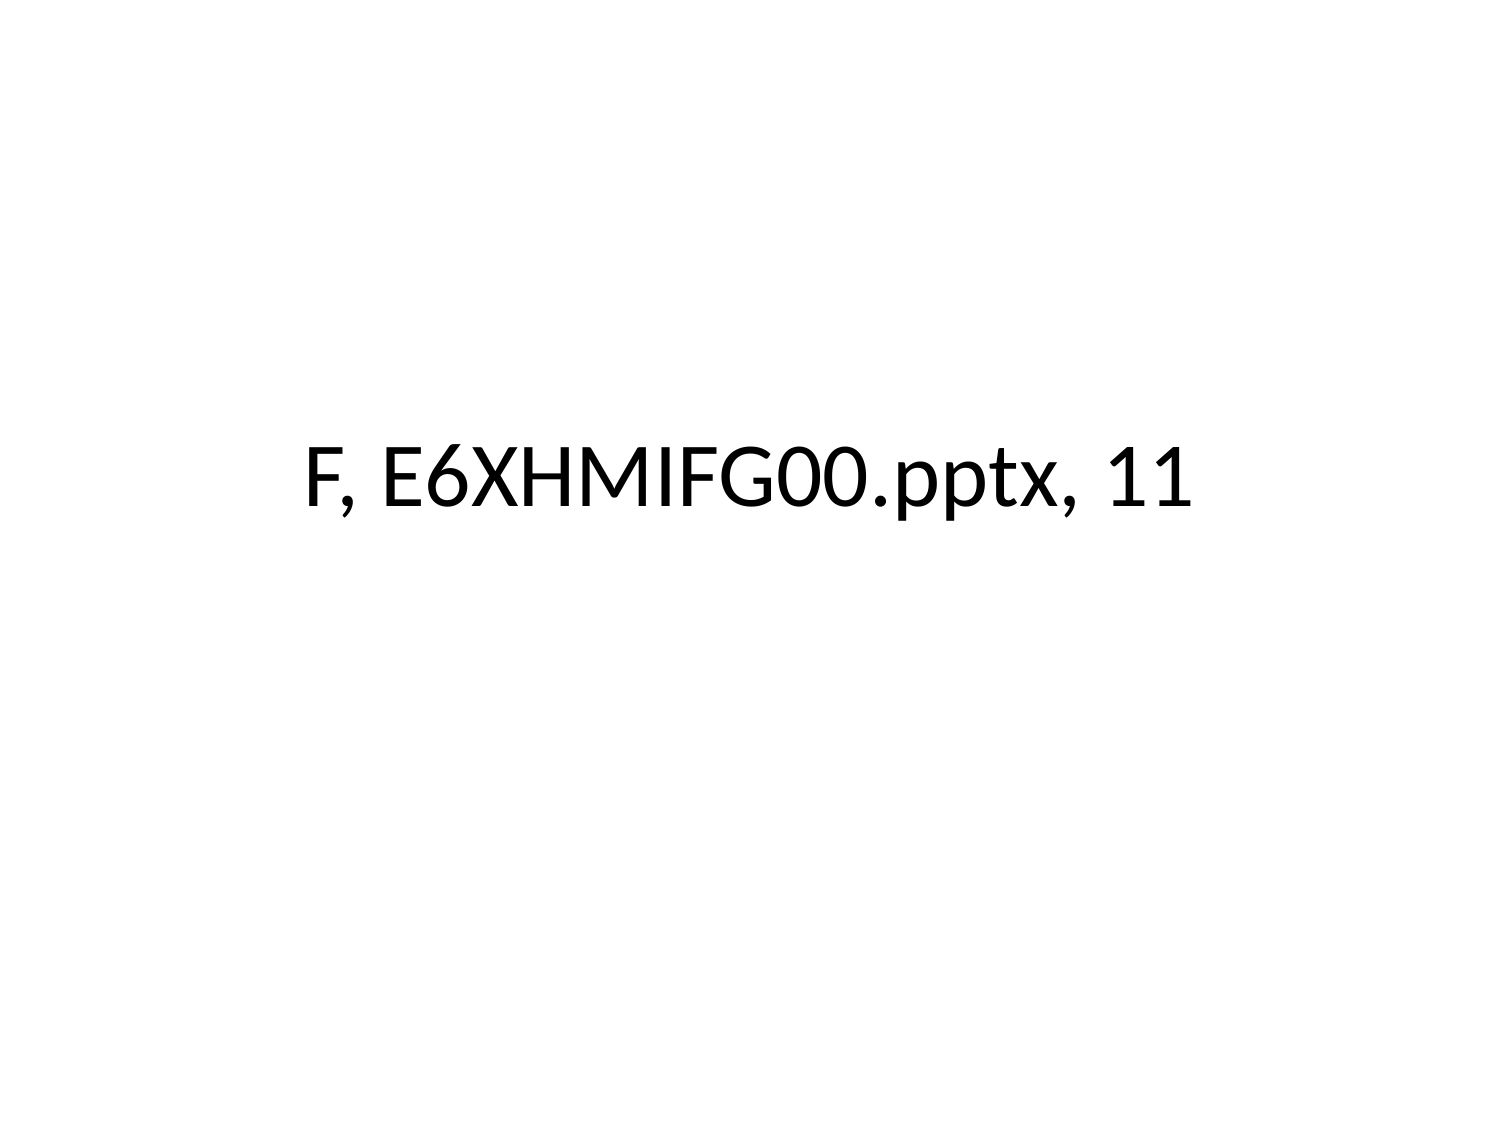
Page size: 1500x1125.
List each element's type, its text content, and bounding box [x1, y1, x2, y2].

title F, E6XHMIFG00.pptx, 11 [112, 349, 1388, 591]
